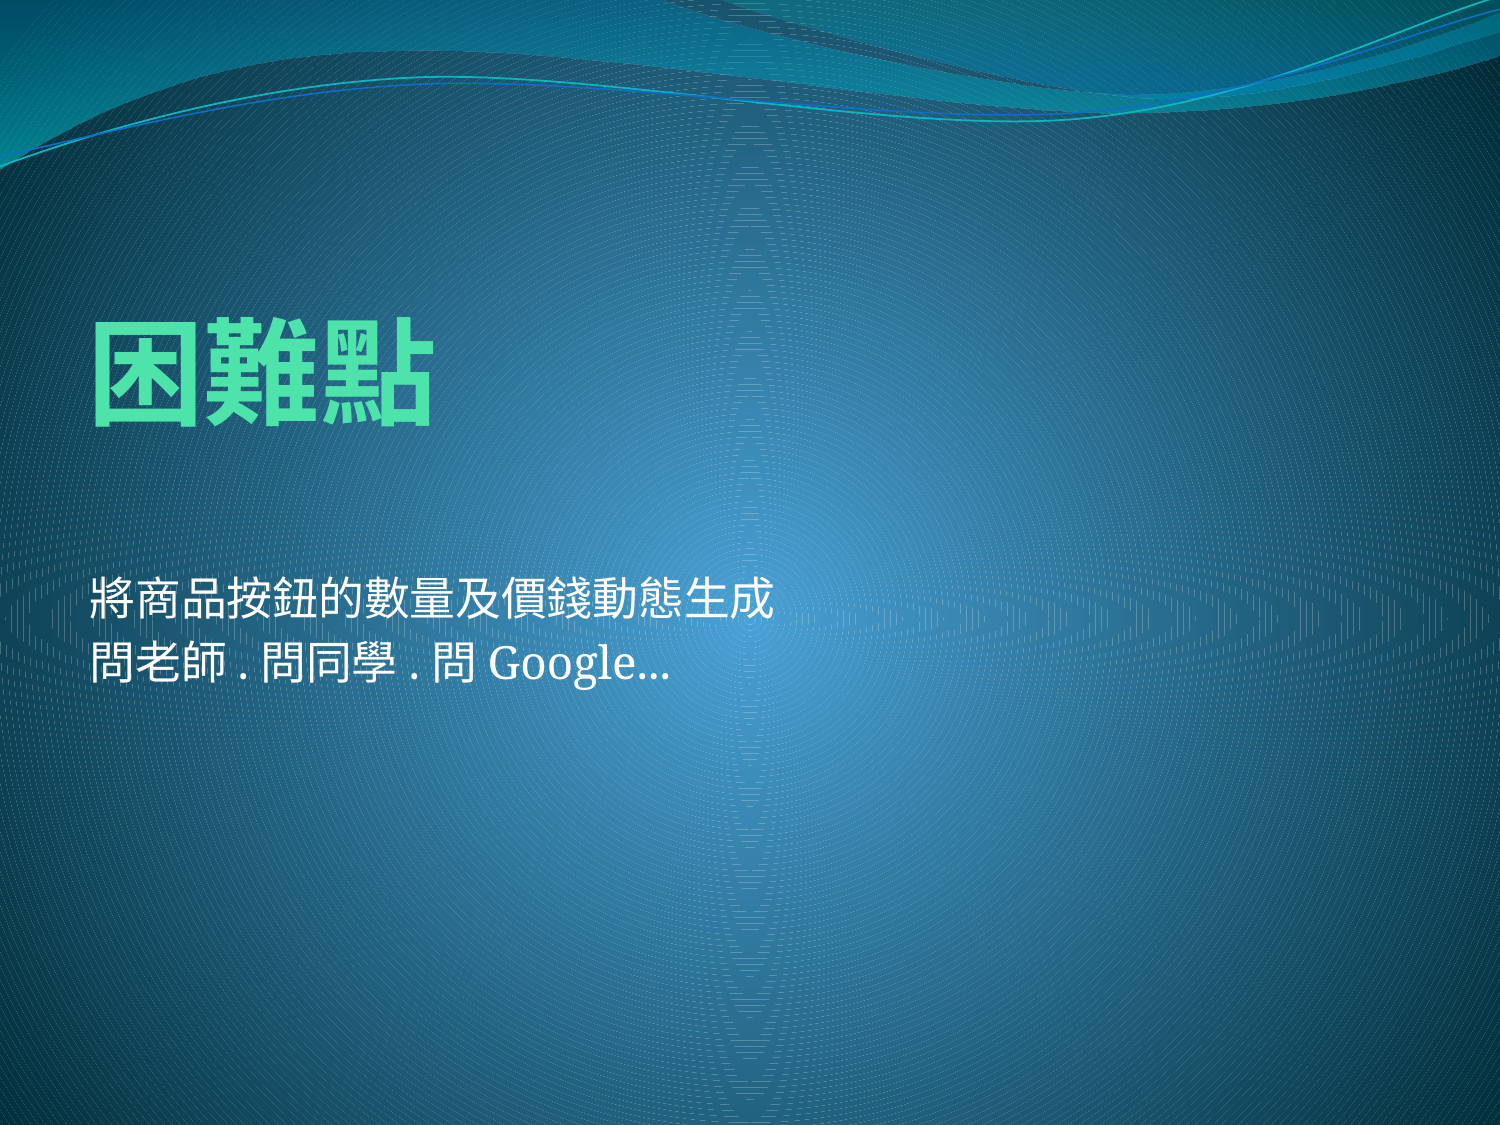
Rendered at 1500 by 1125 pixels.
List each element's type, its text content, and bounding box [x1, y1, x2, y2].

title 困難點 [86, 216, 1362, 440]
list 將商品按鈕的數量及價錢動態生成 問老師.問同學.問Google... [82, 562, 1357, 811]
